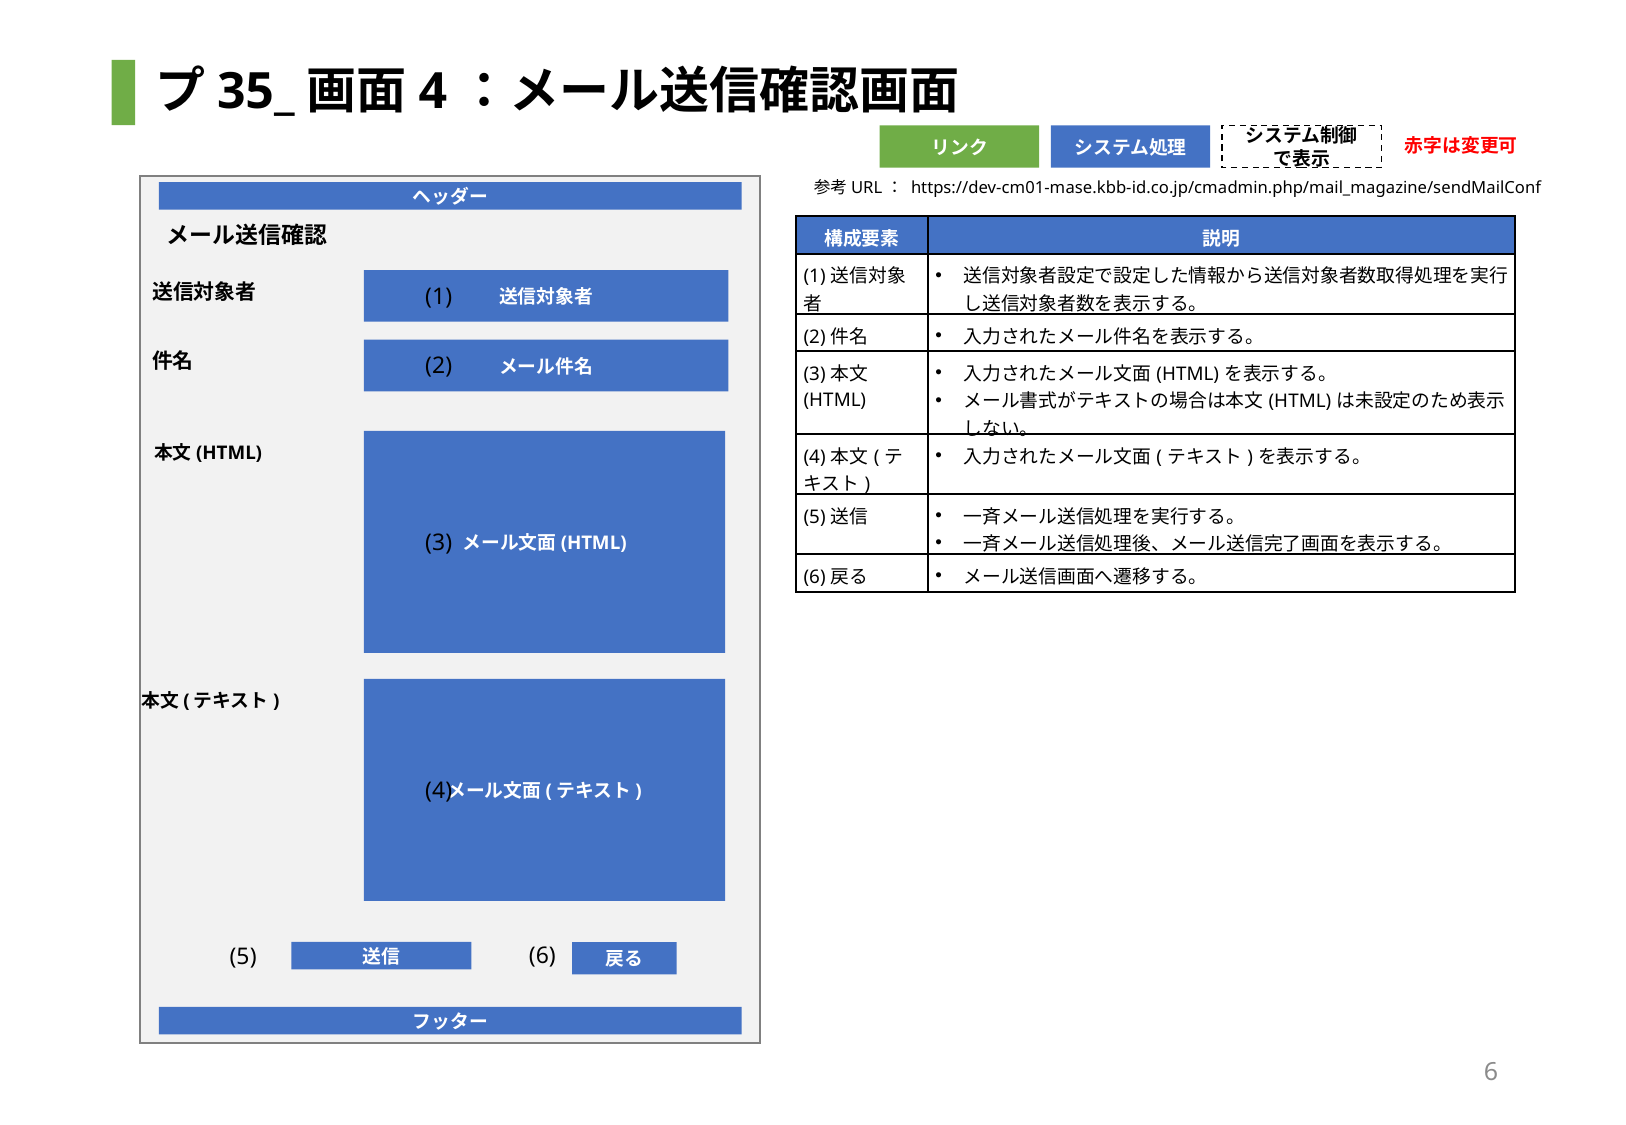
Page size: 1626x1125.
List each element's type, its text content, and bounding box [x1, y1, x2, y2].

text_box 参考URL： https://dev-cm01-mase.kbb-id.co.jp/cmadmin.php/mail_magazine/sendMailConf [798, 169, 1558, 205]
table_cell 送信対象者設定で設定した情報から送信対象者数取得処理を実行し送信対象者数を表示する。 [929, 255, 1514, 313]
text_box (2) [410, 343, 468, 386]
table_cell 入力されたメール文面(HTML)を表示する。 メール書式がテキストの場合は本文(HTML)は未設定のため表示しない。 [929, 352, 1514, 433]
text_box ヘッダー [157, 181, 743, 211]
text_box 戻る [571, 941, 678, 976]
table_cell メール送信画面へ遷移する。 [929, 555, 1514, 591]
text_box メール文面(HTML) [362, 429, 727, 654]
text_box システム制御で表示 [1220, 124, 1382, 169]
text_box 送信対象者 [137, 271, 272, 311]
table_header 構成要素 [797, 217, 927, 253]
table_cell 入力されたメール件名を表示する。 [929, 315, 1514, 350]
table_cell (5)送信 [797, 495, 927, 553]
text_box メール件名 [362, 338, 730, 393]
text_box 赤字は変更可 [1380, 123, 1542, 168]
table_cell 入力されたメール文面(テキスト)を表示する。 [929, 435, 1514, 493]
text_box リンク [878, 124, 1041, 169]
title プ35_画面4：メール送信確認画面 [140, 59, 1514, 126]
text_box 送信 [290, 940, 473, 971]
table_cell (2)件名 [797, 315, 927, 350]
text_box メール文面(テキスト) [362, 677, 727, 902]
table_cell (1)送信対象者 [797, 255, 927, 313]
text_box 本文(HTML) [139, 433, 277, 471]
slide_number 6 [1147, 1042, 1514, 1103]
text_box 本文(テキスト) [126, 681, 295, 719]
table_cell (3)本文(HTML) [797, 352, 927, 433]
text_box メール送信確認 [152, 213, 343, 256]
text_box (3) [410, 520, 468, 563]
text_box (5) [214, 934, 272, 977]
text_box システム処理 [1049, 124, 1212, 169]
table_header 説明 [929, 217, 1514, 253]
text_box フッター [157, 1005, 743, 1036]
text_box (6) [513, 933, 571, 976]
table_cell (4)本文(テキスト) [797, 435, 927, 493]
text_box (4) [410, 768, 468, 811]
text_box (1) [410, 274, 468, 317]
text_box 送信対象者 [362, 268, 730, 323]
table_cell 一斉メール送信処理を実行する。 一斉メール送信処理後、メール送信完了画面を表示する。 [929, 495, 1514, 553]
table_cell (6)戻る [797, 555, 927, 591]
text_box 件名 [137, 340, 209, 381]
text_box [139, 175, 761, 1044]
